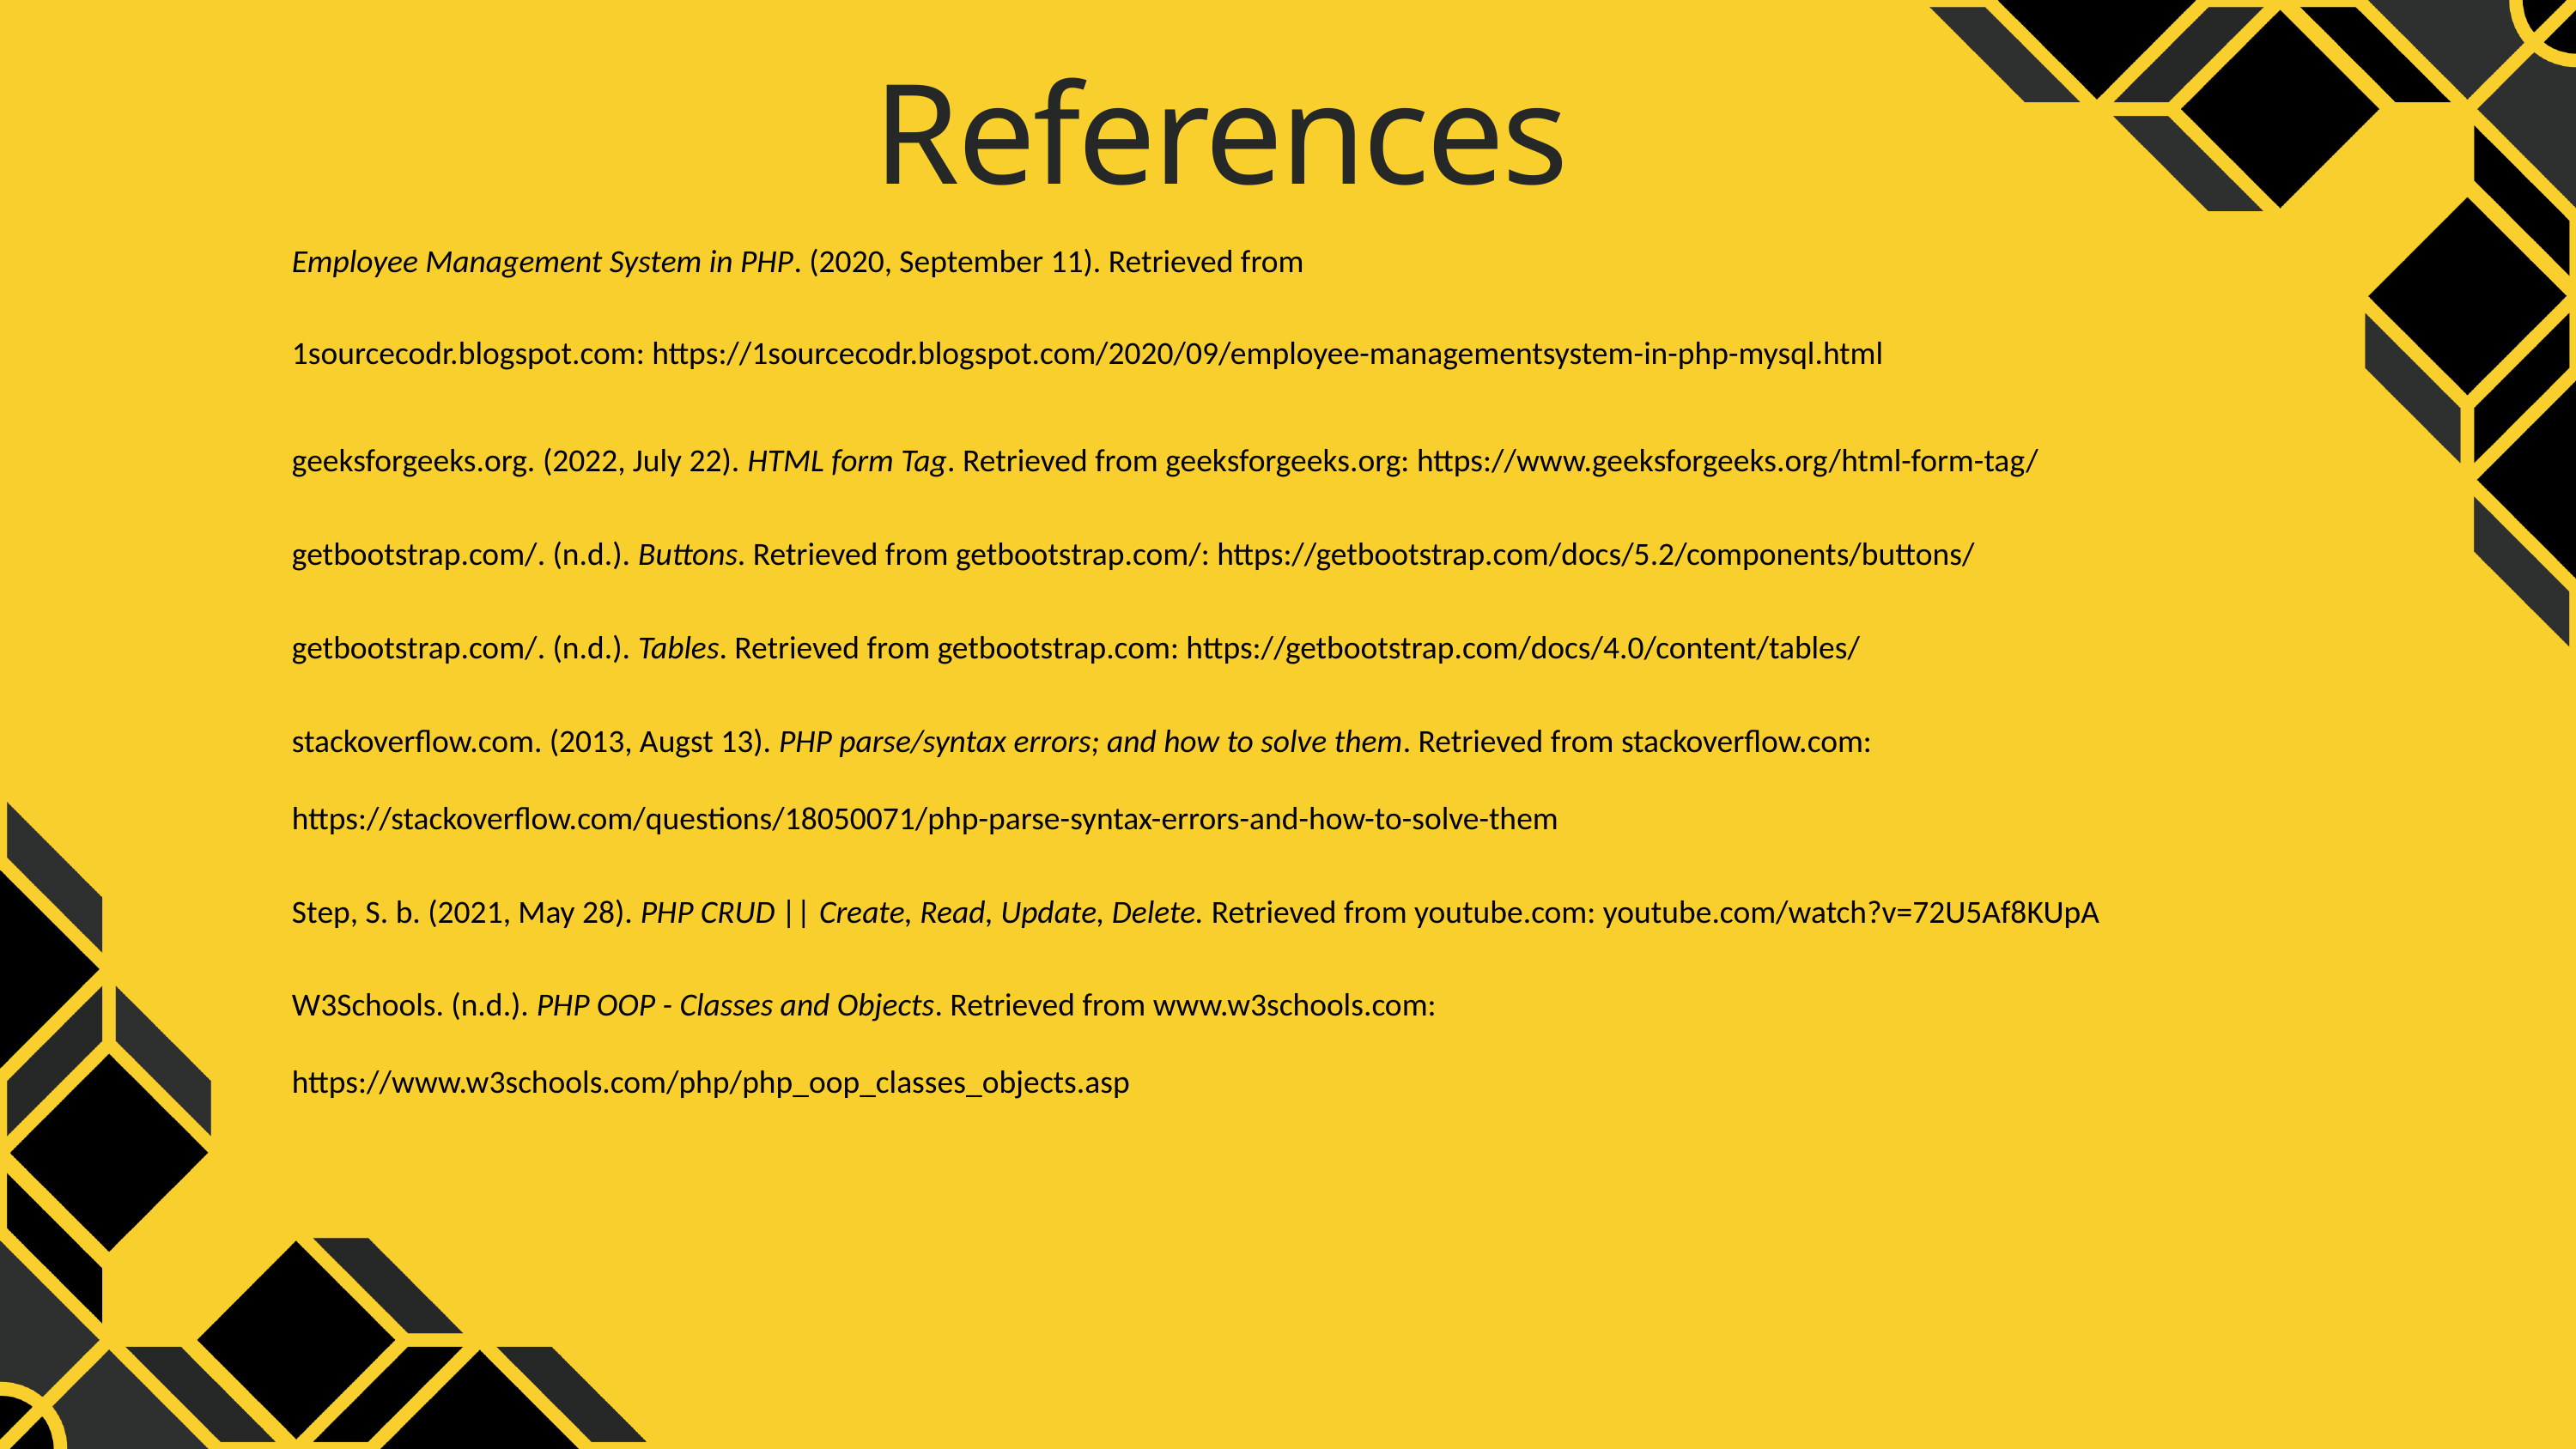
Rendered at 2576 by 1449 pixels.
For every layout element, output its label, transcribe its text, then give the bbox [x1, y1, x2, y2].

text_box Employee Management System in PHP. (2020, September 11). Retrieved from 1sourcecodr.blogspot.com: https://1sourcecodr.blogspot.com/2020/09/employee-managementsystem-in-php-mysql.html geeksforgeeks.org. (2022, July 22). HTML form Tag. Retrieved from geeksforgeeks.org: https://www.geeksforgeeks.org/html-form-tag/ getbootstrap.com/. (n.d.). Buttons. Retrieved from getbootstrap.com/: https://getbootstrap.com/docs/5.2/components/buttons/ getbootstrap.com/. (n.d.). Tables. Retrieved from getbootstrap.com: https://getbootstrap.com/docs/4.0/content/tables/ stackoverflow.com. (2013, Augst 13). PHP parse/syntax errors; and how to solve them. Retrieved from stackoverflow.com: https://stackoverflow.com/questions/18050071/php-parse-syntax-errors-and-how-to-solve-them Step, S. b. (2021, May 28). PHP CRUD || Create, Read, Update, Delete. Retrieved from youtube.com: youtube.com/watch?v=72U5Af8KUpA W3Schools. (n.d.). PHP OOP - Classes and Objects. Retrieved from www.w3schools.com: https://www.w3schools.com/php/php_oop_classes_objects.asp [279, 240, 2214, 1200]
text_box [214, 58, 1923, 231]
picture [0, 802, 647, 1449]
picture [1929, 0, 2576, 646]
